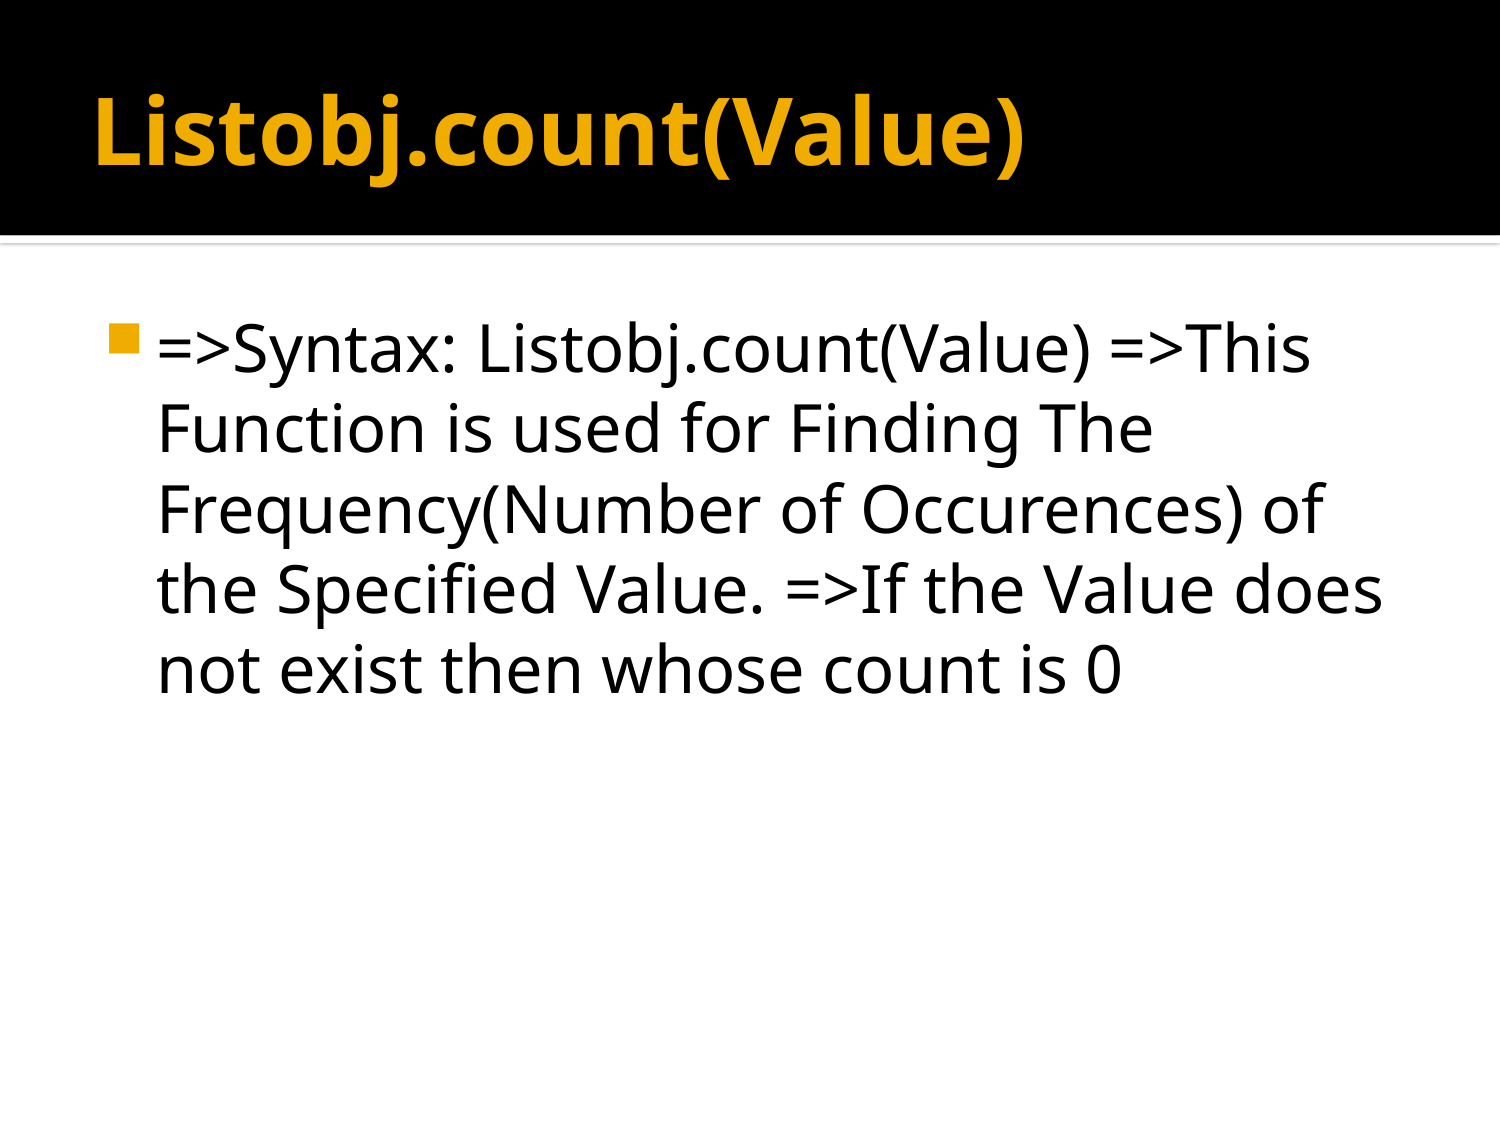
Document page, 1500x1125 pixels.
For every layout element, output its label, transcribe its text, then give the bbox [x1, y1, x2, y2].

title Listobj.count(Value) [75, 25, 1425, 231]
list =>Syntax: Listobj.count(Value) =>This Function is used for Finding The Frequency(Number of Occurences) of the Specified Value. =>If the Value does not exist then whose count is 0 [75, 291, 1425, 1050]
